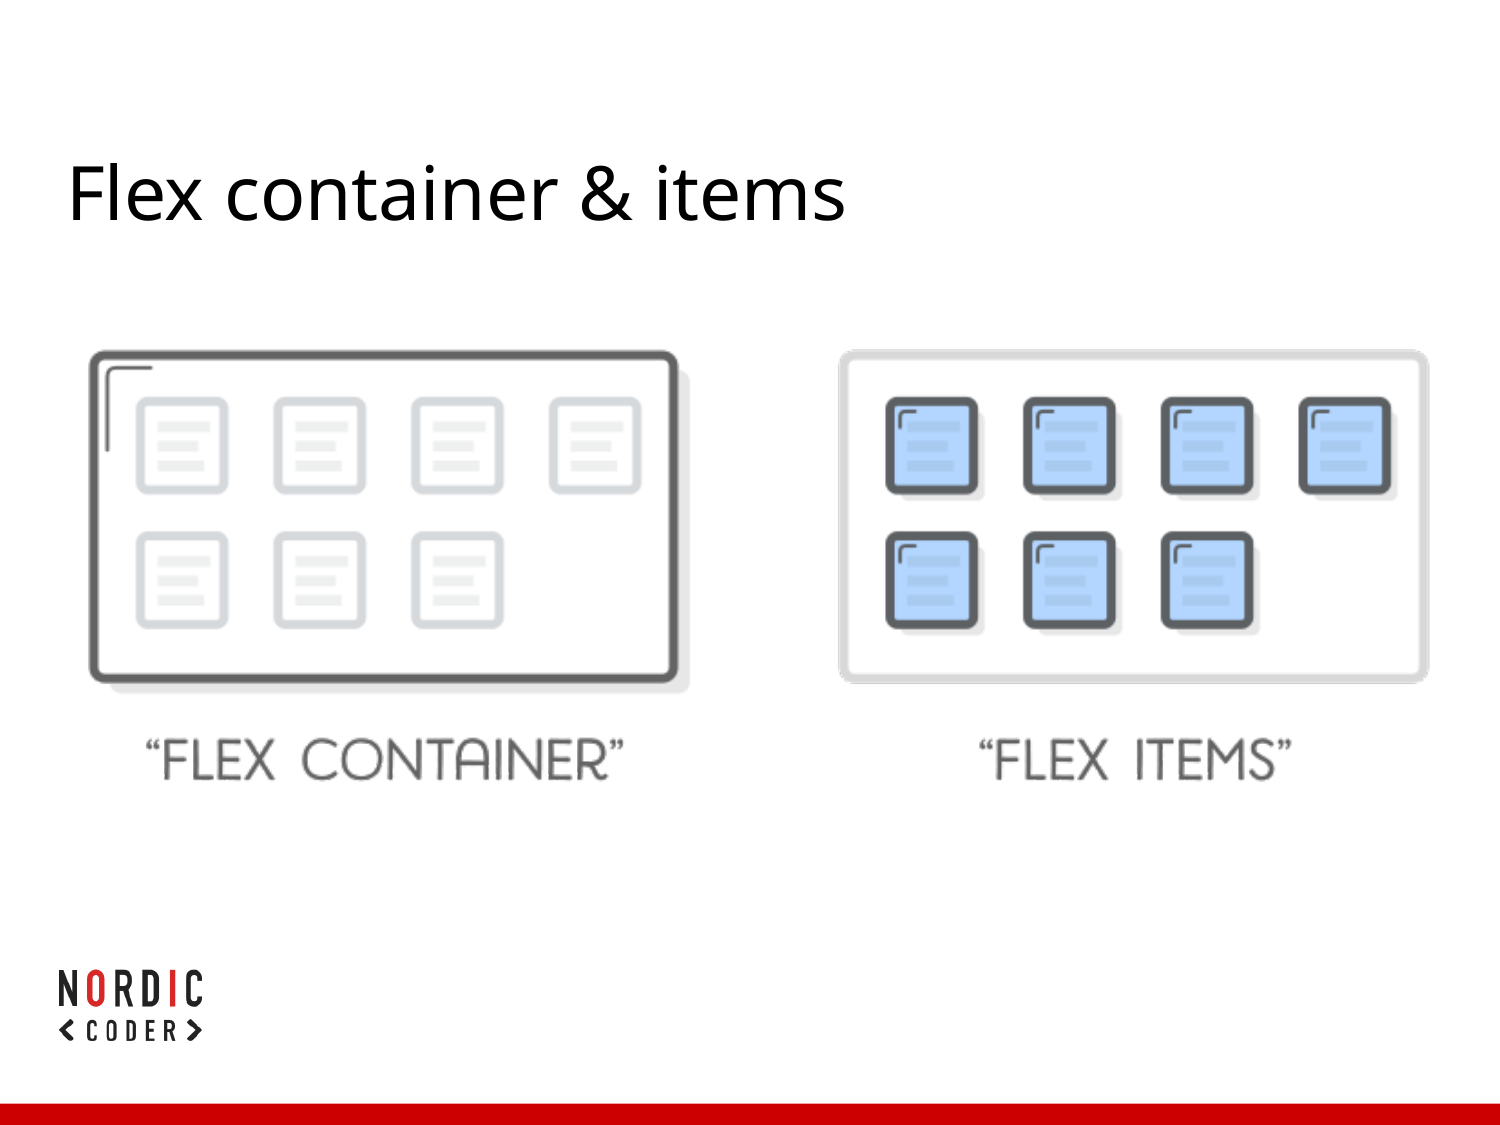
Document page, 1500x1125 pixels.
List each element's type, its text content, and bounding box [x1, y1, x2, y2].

title Flex container & items [50, 68, 1450, 252]
picture [50, 968, 209, 1041]
picture [0, 265, 1500, 860]
